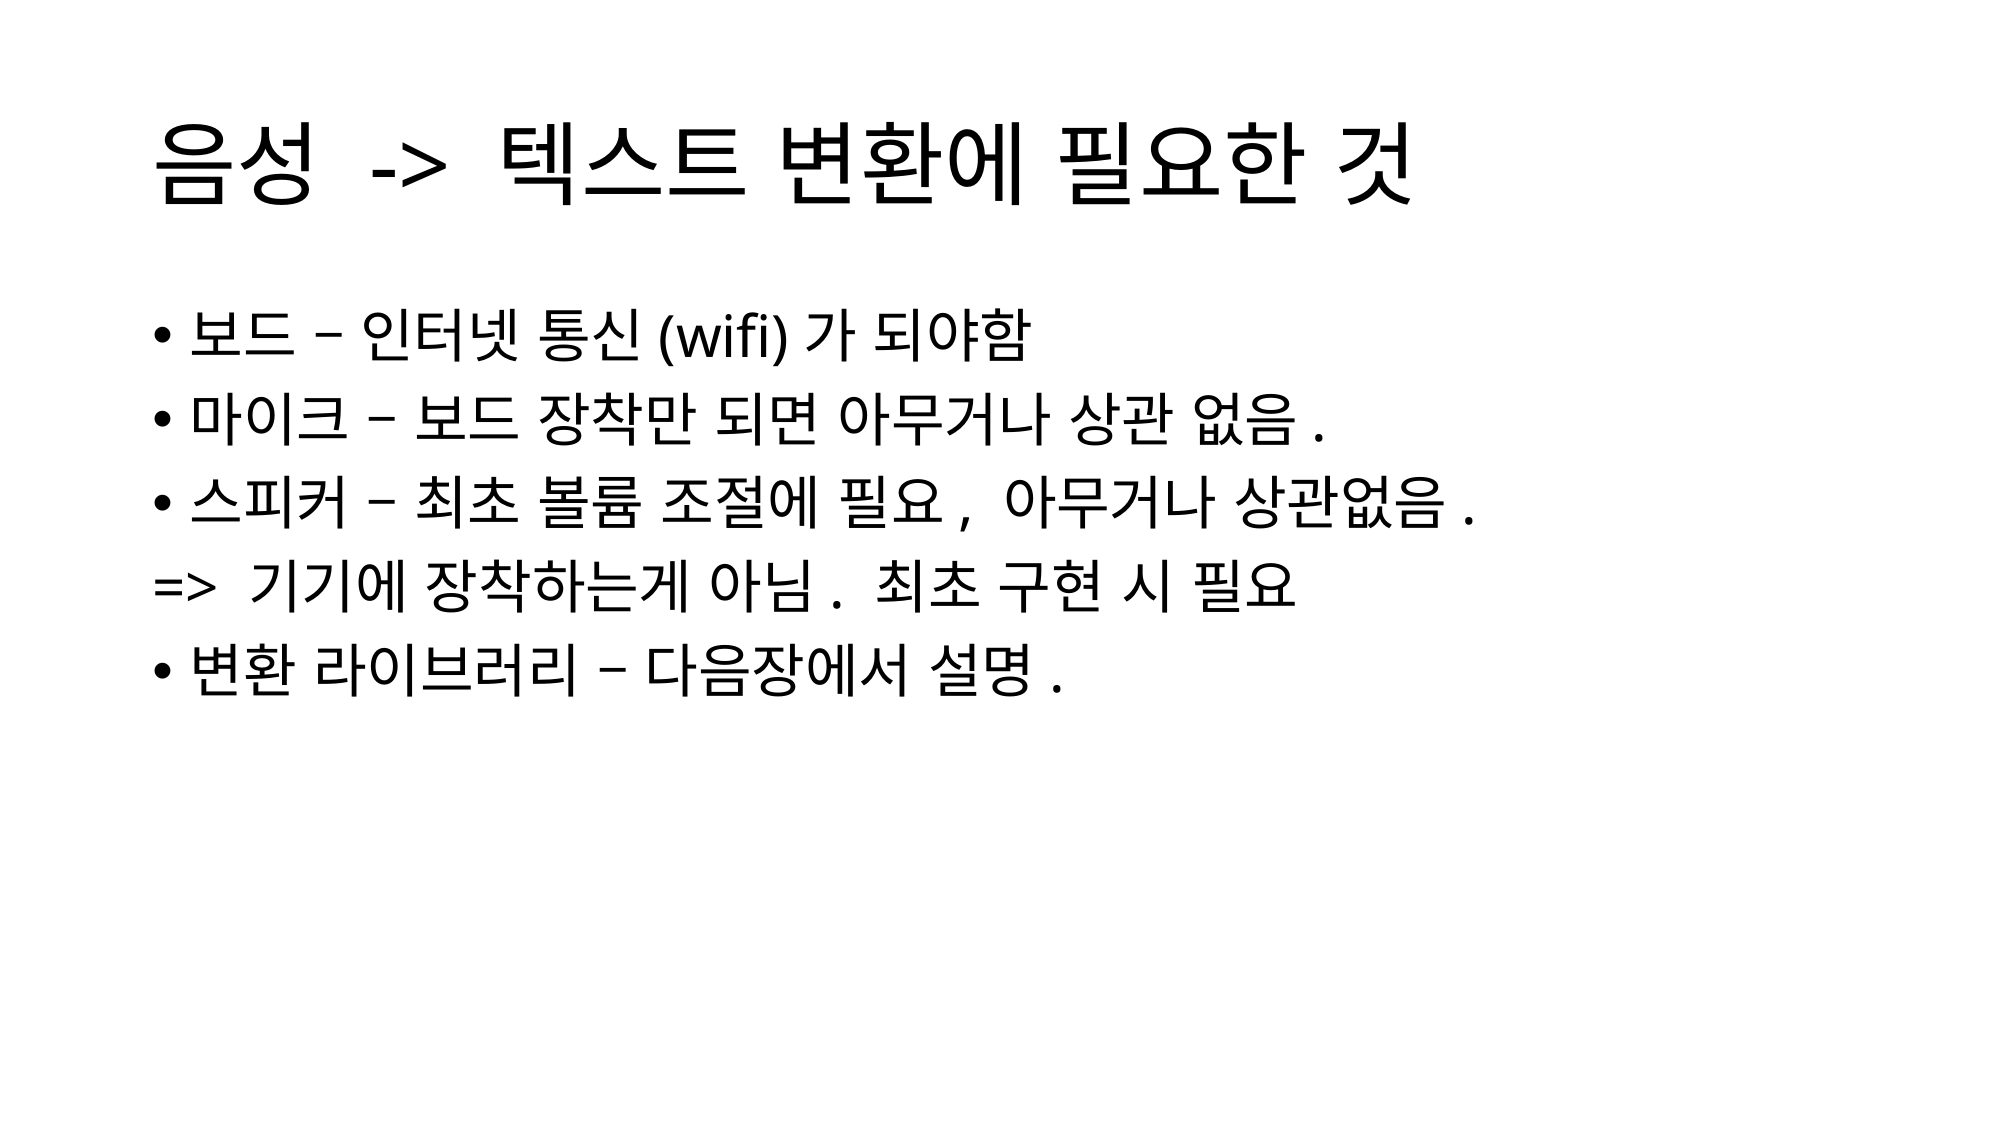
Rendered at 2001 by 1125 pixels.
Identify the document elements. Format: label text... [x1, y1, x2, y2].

list 보드 – 인터넷 통신(wifi)가 되야함 마이크 – 보드 장착만 되면 아무거나 상관 없음. 스피커 – 최초 볼륨 조절에 필요, 아무거나 상관없음. => 기기에 장착하는게 아님. 최초 구현 시 필요 변환 라이브러리 – 다음장에서 설명. [137, 299, 1863, 1014]
title 음성 -> 텍스트 변환에 필요한 것 [137, 59, 1863, 278]
